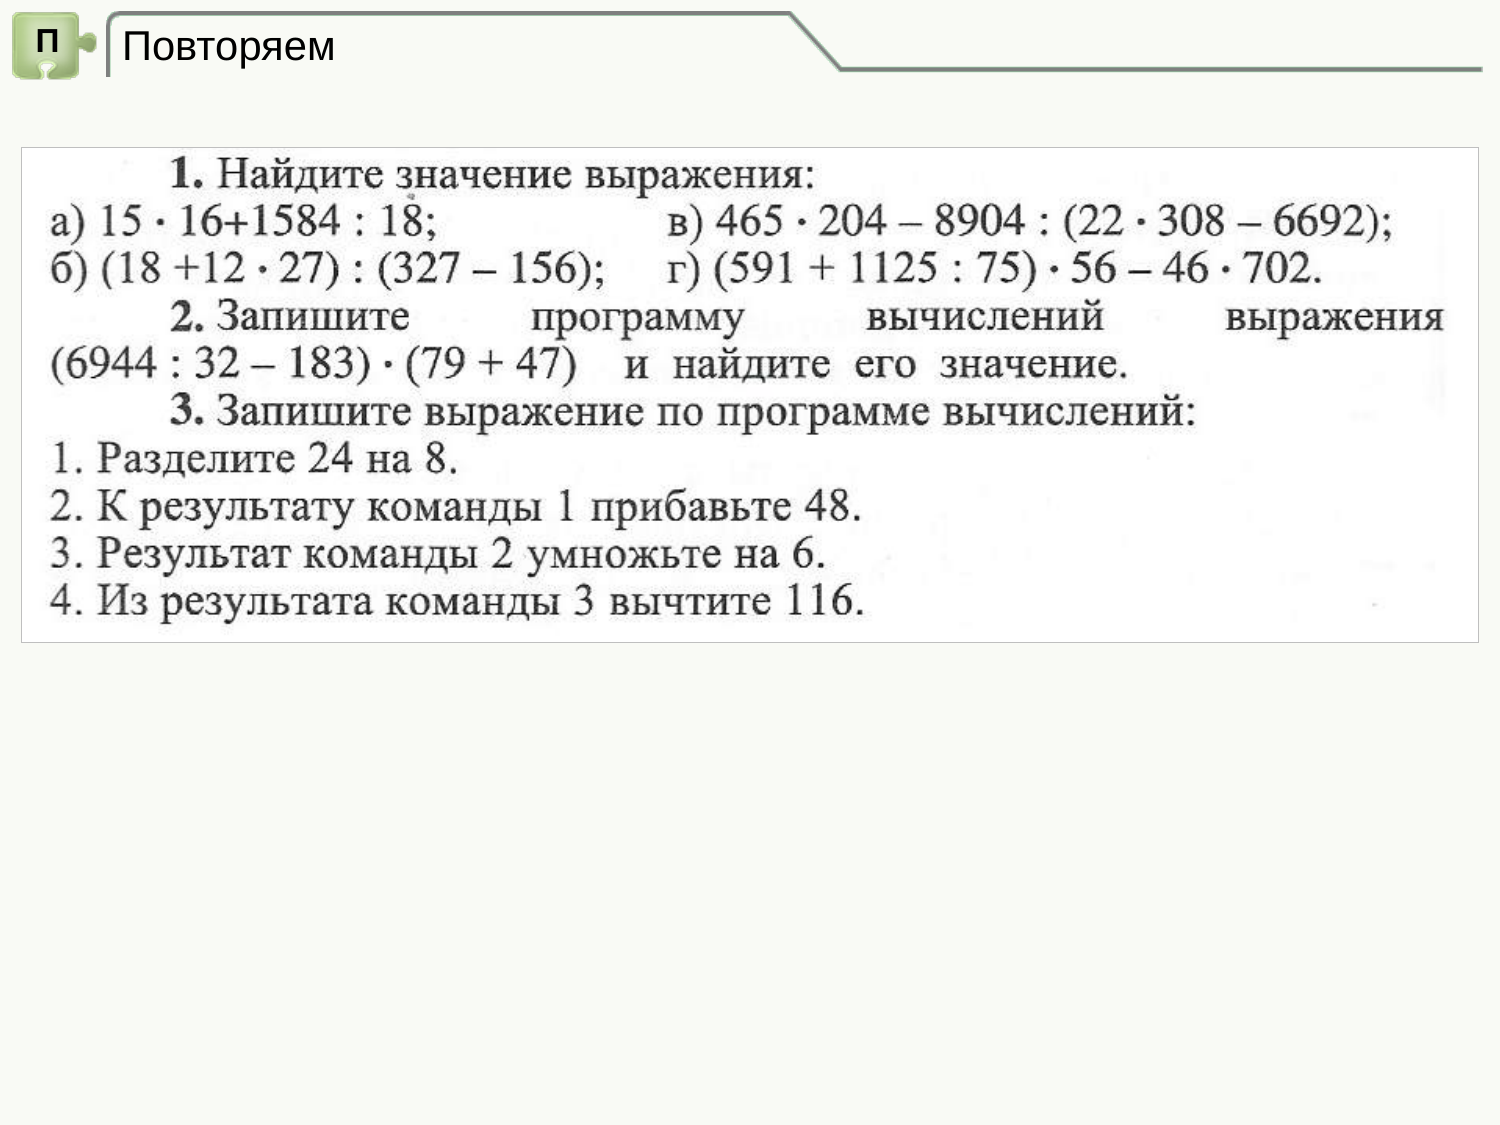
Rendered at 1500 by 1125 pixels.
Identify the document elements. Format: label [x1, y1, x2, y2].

picture [105, 11, 1483, 77]
text_box [11, 11, 98, 81]
picture [21, 147, 1479, 644]
